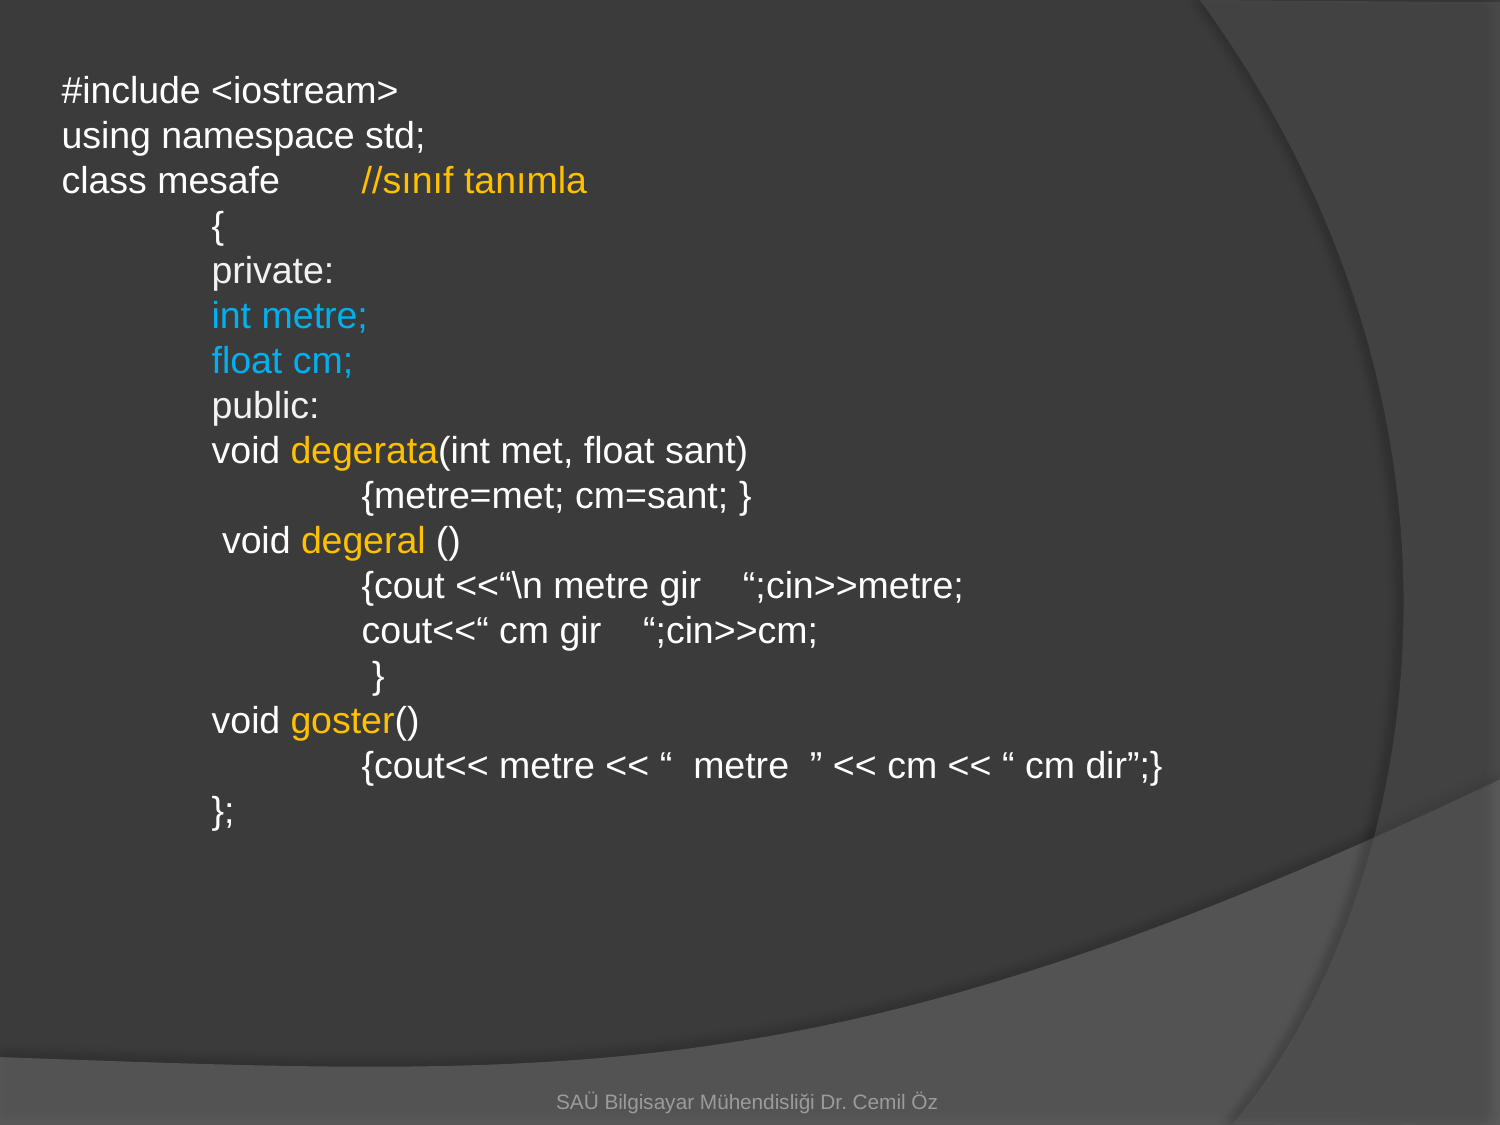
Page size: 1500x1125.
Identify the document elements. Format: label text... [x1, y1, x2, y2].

text_box #include <iostream> using namespace std; class mesafe //sınıf tanımla { private: int metre; float cm; public: void degerata(int met, float sant) {metre=met; cm=sant; } void degeral () {cout <<“\n metre gir “;cin>>metre; cout<<“ cm gir “;cin>>cm; } void goster() {cout<< metre << “ metre ” << cm << “ cm dir”;} }; [46, 58, 1430, 884]
footer SAÜ Bilgisayar Mühendisliği Dr. Cemil Öz [512, 1053, 988, 1114]
